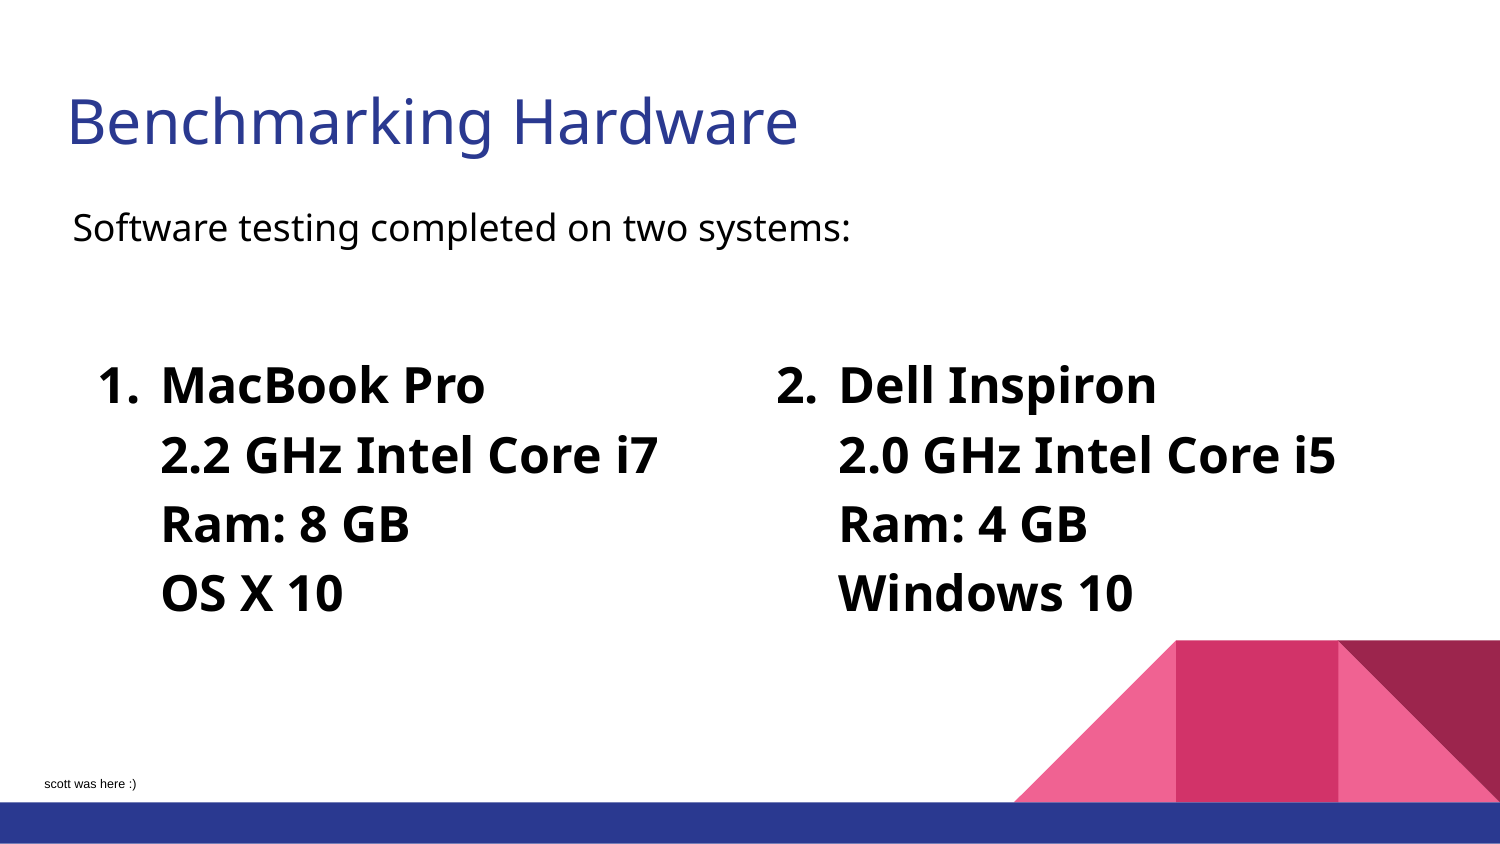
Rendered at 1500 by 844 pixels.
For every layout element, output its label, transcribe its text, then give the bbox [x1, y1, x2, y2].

title Benchmarking Hardware [51, 67, 1449, 167]
text_box scott was here :) [29, 761, 205, 791]
text_box Dell Inspiron 2.0 GHz Intel Core i5 Ram: 4 GB Windows 10 [748, 330, 1408, 689]
text_box Software testing completed on two systems: [57, 188, 1382, 309]
text_box MacBook Pro 2.2 GHz Intel Core i7 Ram: 8 GB OS X 10 [70, 330, 748, 689]
